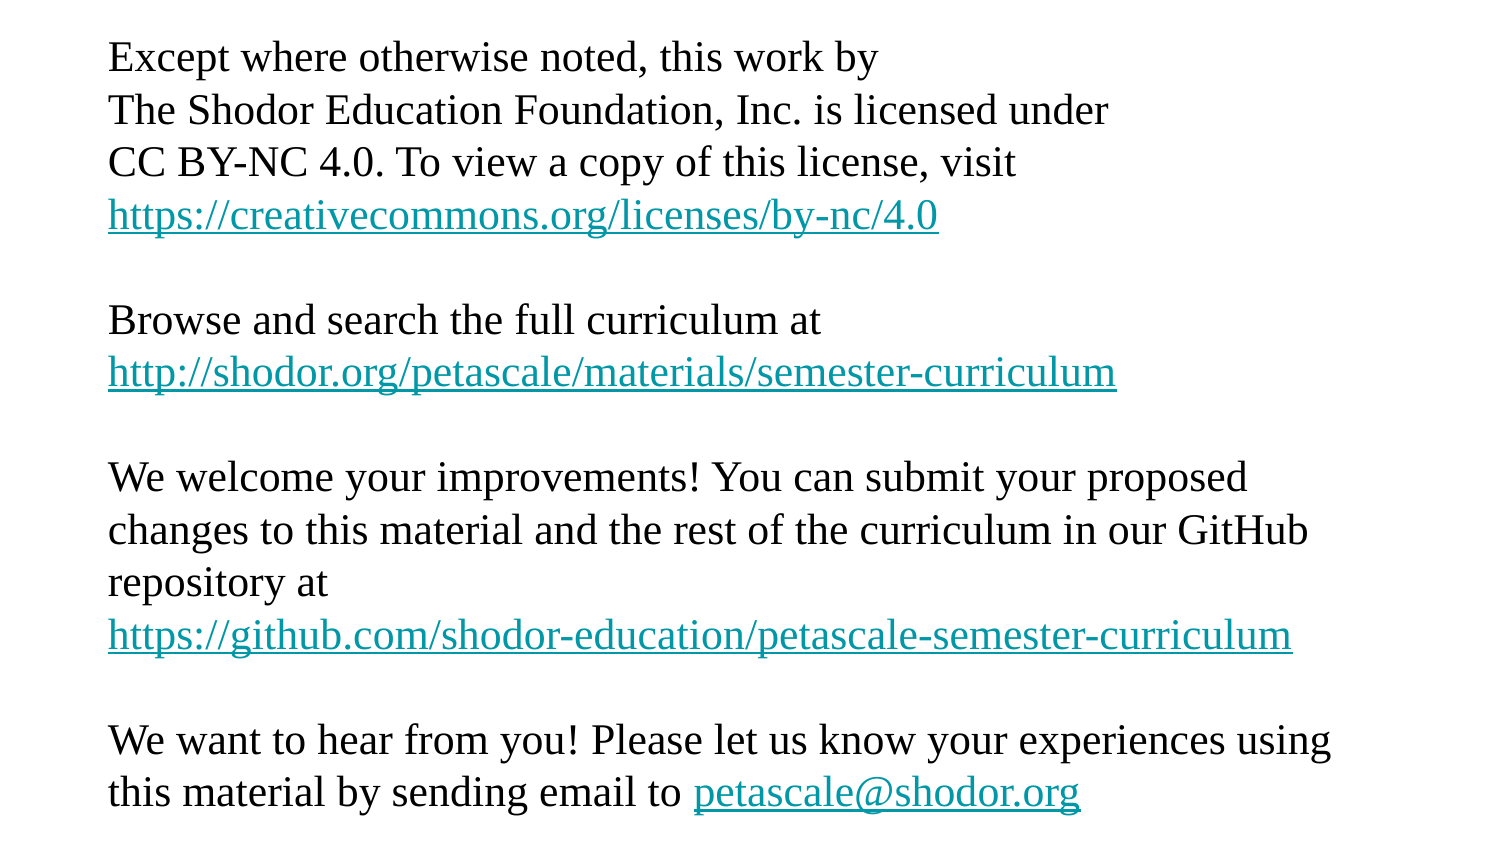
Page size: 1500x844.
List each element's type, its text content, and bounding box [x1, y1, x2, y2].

title Except where otherwise noted, this work by The Shodor Education Foundation, Inc. is licensed under CC BY-NC 4.0. To view a copy of this license, visit https://creativecommons.org/licenses/by-nc/4.0 Browse and search the full curriculum at http://shodor.org/petascale/materials/semester-curriculum We welcome your improvements! You can submit your proposed changes to this material and the rest of the curriculum in our GitHub repository at https://github.com/shodor-education/petascale-semester-curriculum We want to hear from you! Please let us know your experiences using this material by sending email to petascale@shodor.org [92, 0, 1408, 844]
